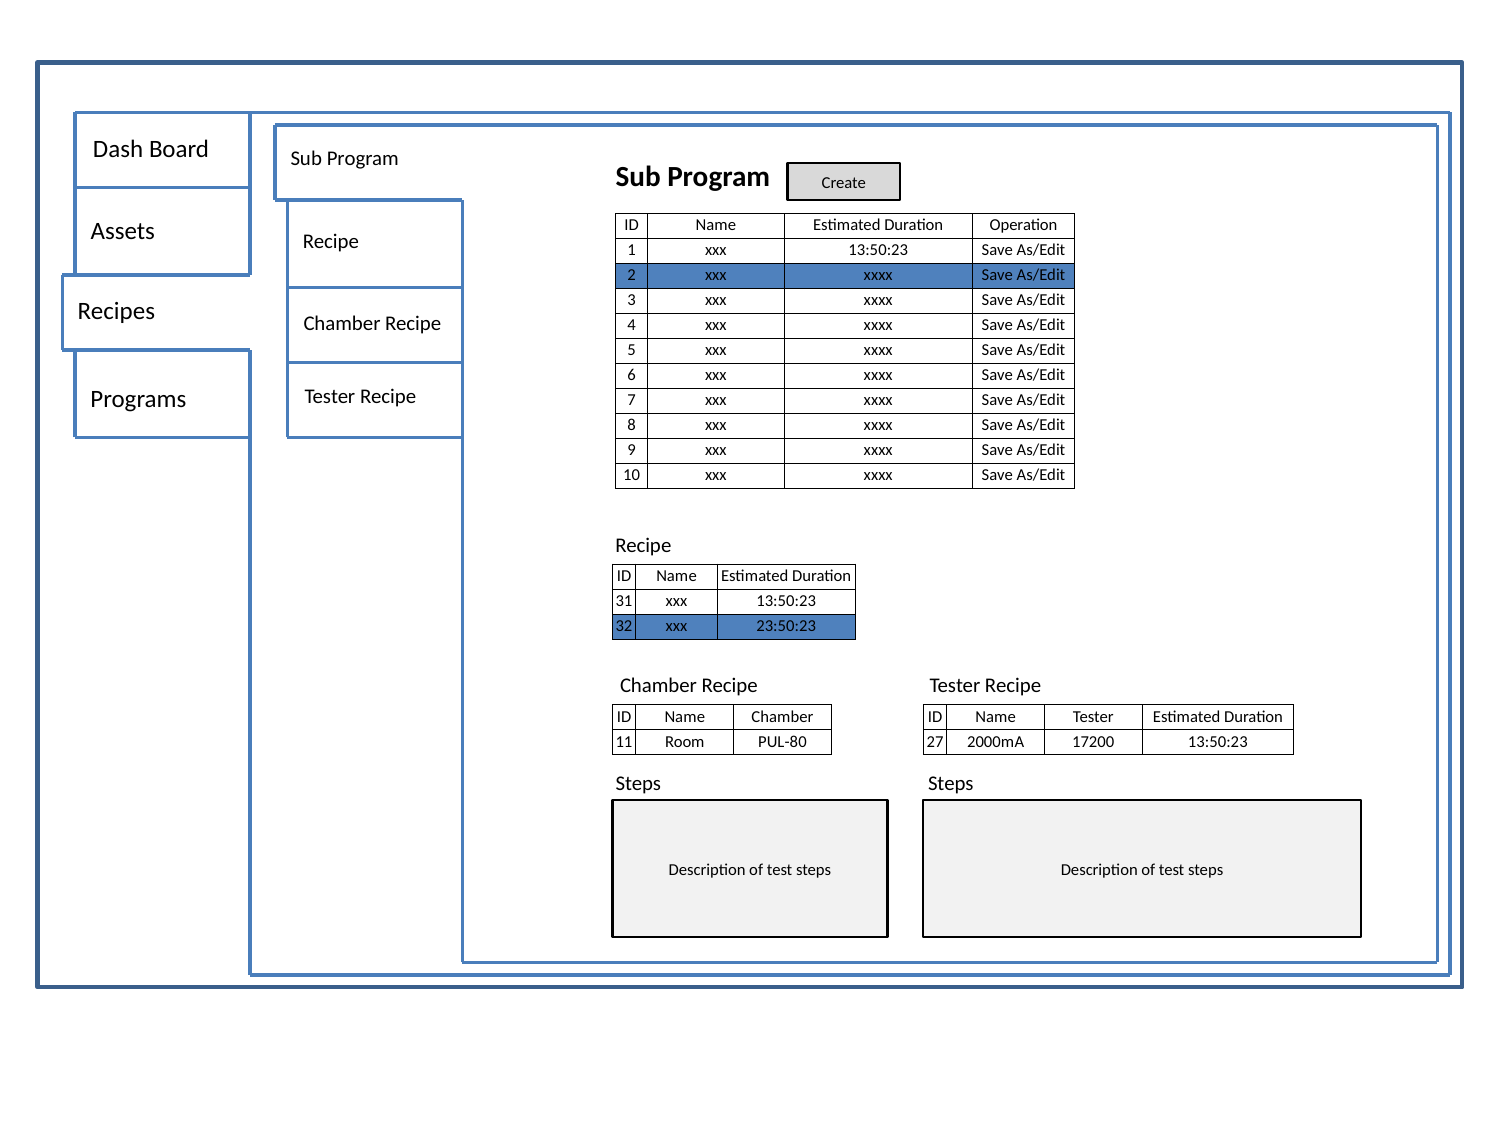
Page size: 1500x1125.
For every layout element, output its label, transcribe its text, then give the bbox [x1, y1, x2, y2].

table_cell xxxx [785, 314, 972, 338]
table_cell xxx [648, 439, 784, 463]
table_cell Room [636, 730, 733, 754]
table_cell 17200 [1045, 730, 1142, 754]
table_cell 6 [616, 364, 647, 388]
text_box Recipe [290, 219, 374, 260]
table_cell 5 [616, 339, 647, 363]
table_cell Save As/Edit [973, 339, 1074, 363]
table_cell Save As/Edit [973, 239, 1074, 263]
text_box Sub Program [600, 149, 786, 200]
table_header ID [613, 565, 635, 589]
table_cell Save As/Edit [973, 389, 1074, 413]
table_cell 27 [924, 730, 946, 754]
text_box Steps [600, 762, 676, 803]
table_cell xxxx [785, 464, 972, 488]
table_cell xxx [636, 590, 717, 614]
table_cell xxx [648, 339, 784, 363]
text_box Tester Recipe [290, 375, 431, 415]
table_cell Save As/Edit [973, 364, 1074, 388]
table_header ID [616, 214, 647, 238]
text_box Chamber Recipe [605, 664, 773, 704]
table_header Tester [1045, 705, 1142, 729]
table_header Operation [973, 214, 1074, 238]
table_cell 10 [616, 464, 647, 488]
table_cell xxx [648, 289, 784, 313]
table_cell xxx [648, 464, 784, 488]
table_cell 9 [616, 439, 647, 463]
table_header Estimated Duration [785, 214, 972, 238]
table_cell xxxx [785, 414, 972, 438]
table_header Estimated Duration [718, 565, 855, 589]
table_cell 4 [616, 314, 647, 338]
table_header ID [613, 705, 635, 729]
table_cell Save As/Edit [973, 264, 1074, 288]
table_cell xxx [648, 364, 784, 388]
table_header Name [636, 705, 733, 729]
table_cell Save As/Edit [973, 314, 1074, 338]
table_cell Save As/Edit [973, 414, 1074, 438]
table_cell PUL-80 [734, 730, 831, 754]
table_cell xxx [648, 264, 784, 288]
table_cell 2 [616, 264, 647, 288]
text_box Assets [78, 207, 170, 253]
table_cell Save As/Edit [973, 289, 1074, 313]
table_cell 11 [613, 730, 635, 754]
text_box Description of test steps [921, 798, 1363, 939]
table_cell xxx [648, 414, 784, 438]
table_cell 3 [616, 289, 647, 313]
table_cell 13:50:23 [785, 239, 972, 263]
text_box Recipe [600, 523, 687, 564]
table_cell xxxx [785, 364, 972, 388]
table_cell 23:50:23 [718, 615, 855, 639]
table_cell xxxx [785, 289, 972, 313]
table_cell xxxx [785, 339, 972, 363]
table_cell xxxx [785, 389, 972, 413]
text_box Tester Recipe [914, 664, 1057, 704]
text_box [35, 60, 1464, 989]
table_cell xxx [648, 389, 784, 413]
text_box Create [785, 161, 902, 203]
text_box Sub Program [278, 137, 414, 178]
table_header Name [648, 214, 784, 238]
table_cell 2000mA [947, 730, 1044, 754]
text_box Description of test steps [610, 798, 890, 939]
table_cell 8 [616, 414, 647, 438]
table_cell Save As/Edit [973, 464, 1074, 488]
table_cell 13:50:23 [1143, 730, 1293, 754]
table_header Name [947, 705, 1044, 729]
table_cell xxx [648, 239, 784, 263]
table_cell 32 [613, 615, 635, 639]
table_cell xxx [648, 314, 784, 338]
text_box Steps [913, 762, 989, 803]
table_header Name [636, 565, 717, 589]
table_header Estimated Duration [1143, 705, 1293, 729]
table_header ID [924, 705, 946, 729]
text_box Chamber Recipe [290, 302, 457, 342]
text_box Programs [78, 375, 202, 420]
table_header Chamber [734, 705, 831, 729]
table_cell 13:50:23 [718, 590, 855, 614]
text_box Recipes [65, 287, 171, 333]
table_cell 7 [616, 389, 647, 413]
table_cell xxxx [785, 439, 972, 463]
table_cell Save As/Edit [973, 439, 1074, 463]
table_cell xxx [636, 615, 717, 639]
table_cell 31 [613, 590, 635, 614]
text_box Dash Board [78, 125, 225, 170]
table_cell 1 [616, 239, 647, 263]
